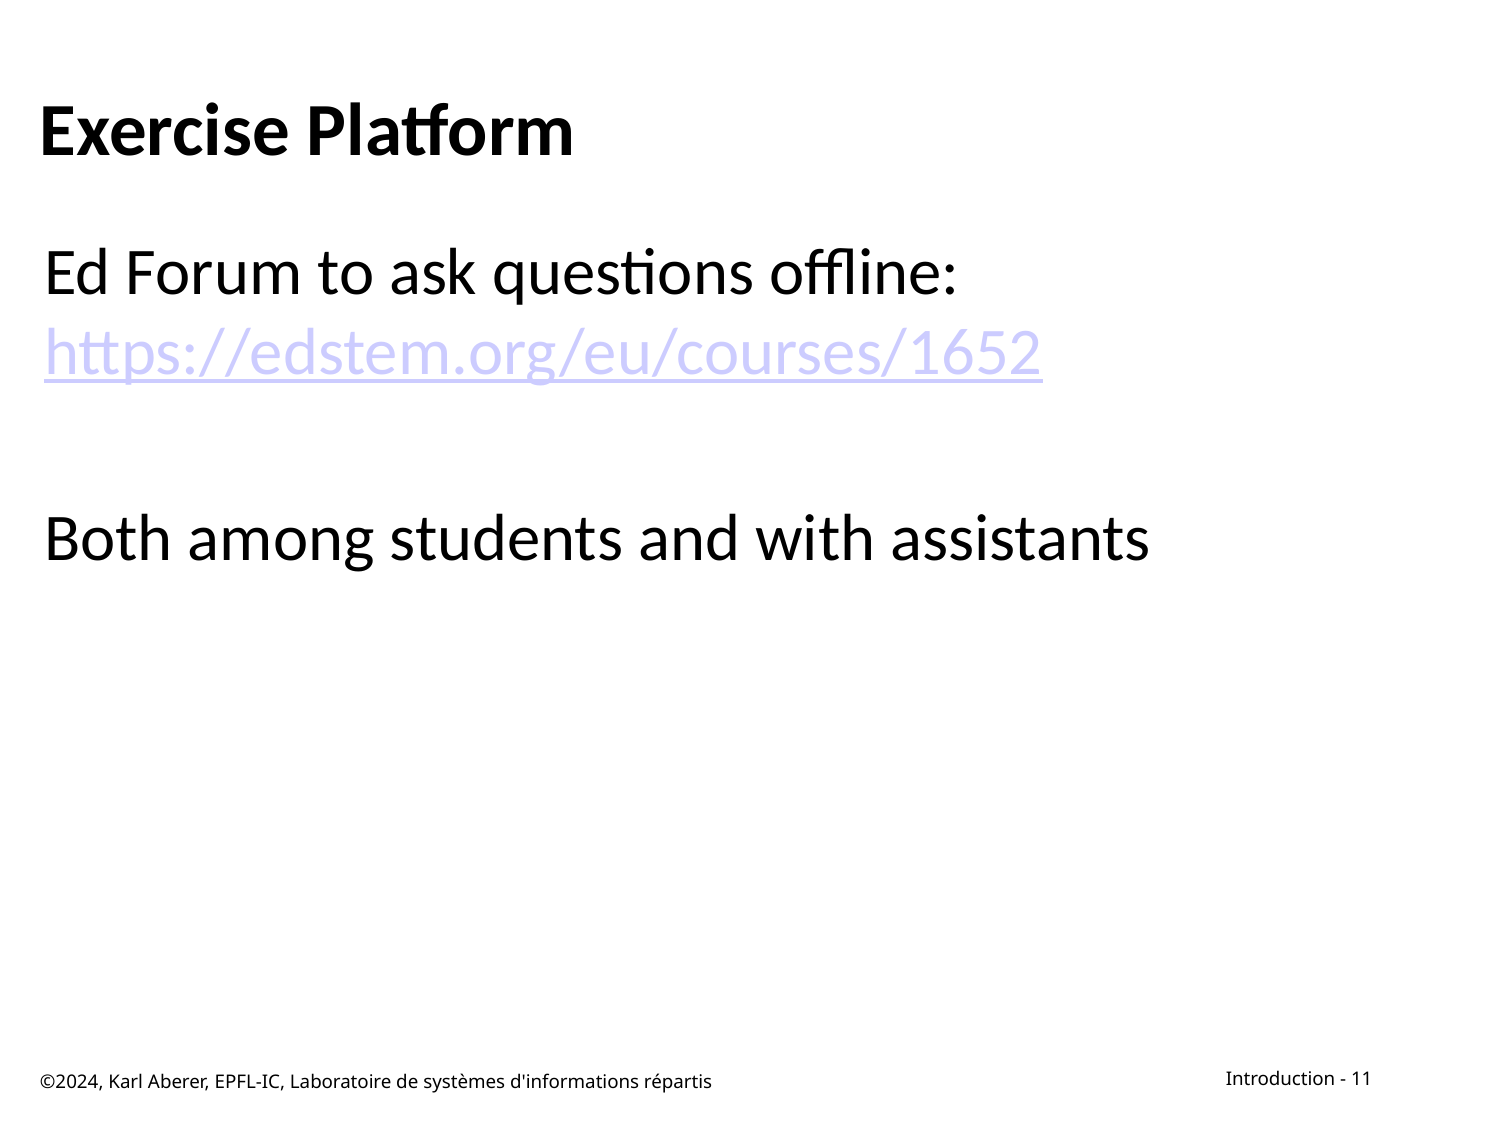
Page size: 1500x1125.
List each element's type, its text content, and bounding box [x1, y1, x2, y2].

title Exercise Platform [24, 49, 1388, 201]
list Ed Forum to ask questions offline: https://edstem.org/eu/courses/1652 Both among students and with assistants [29, 219, 1393, 1046]
footer ©2024, Karl Aberer, EPFL-IC, Laboratoire de systèmes d'informations répartis [24, 1062, 988, 1101]
